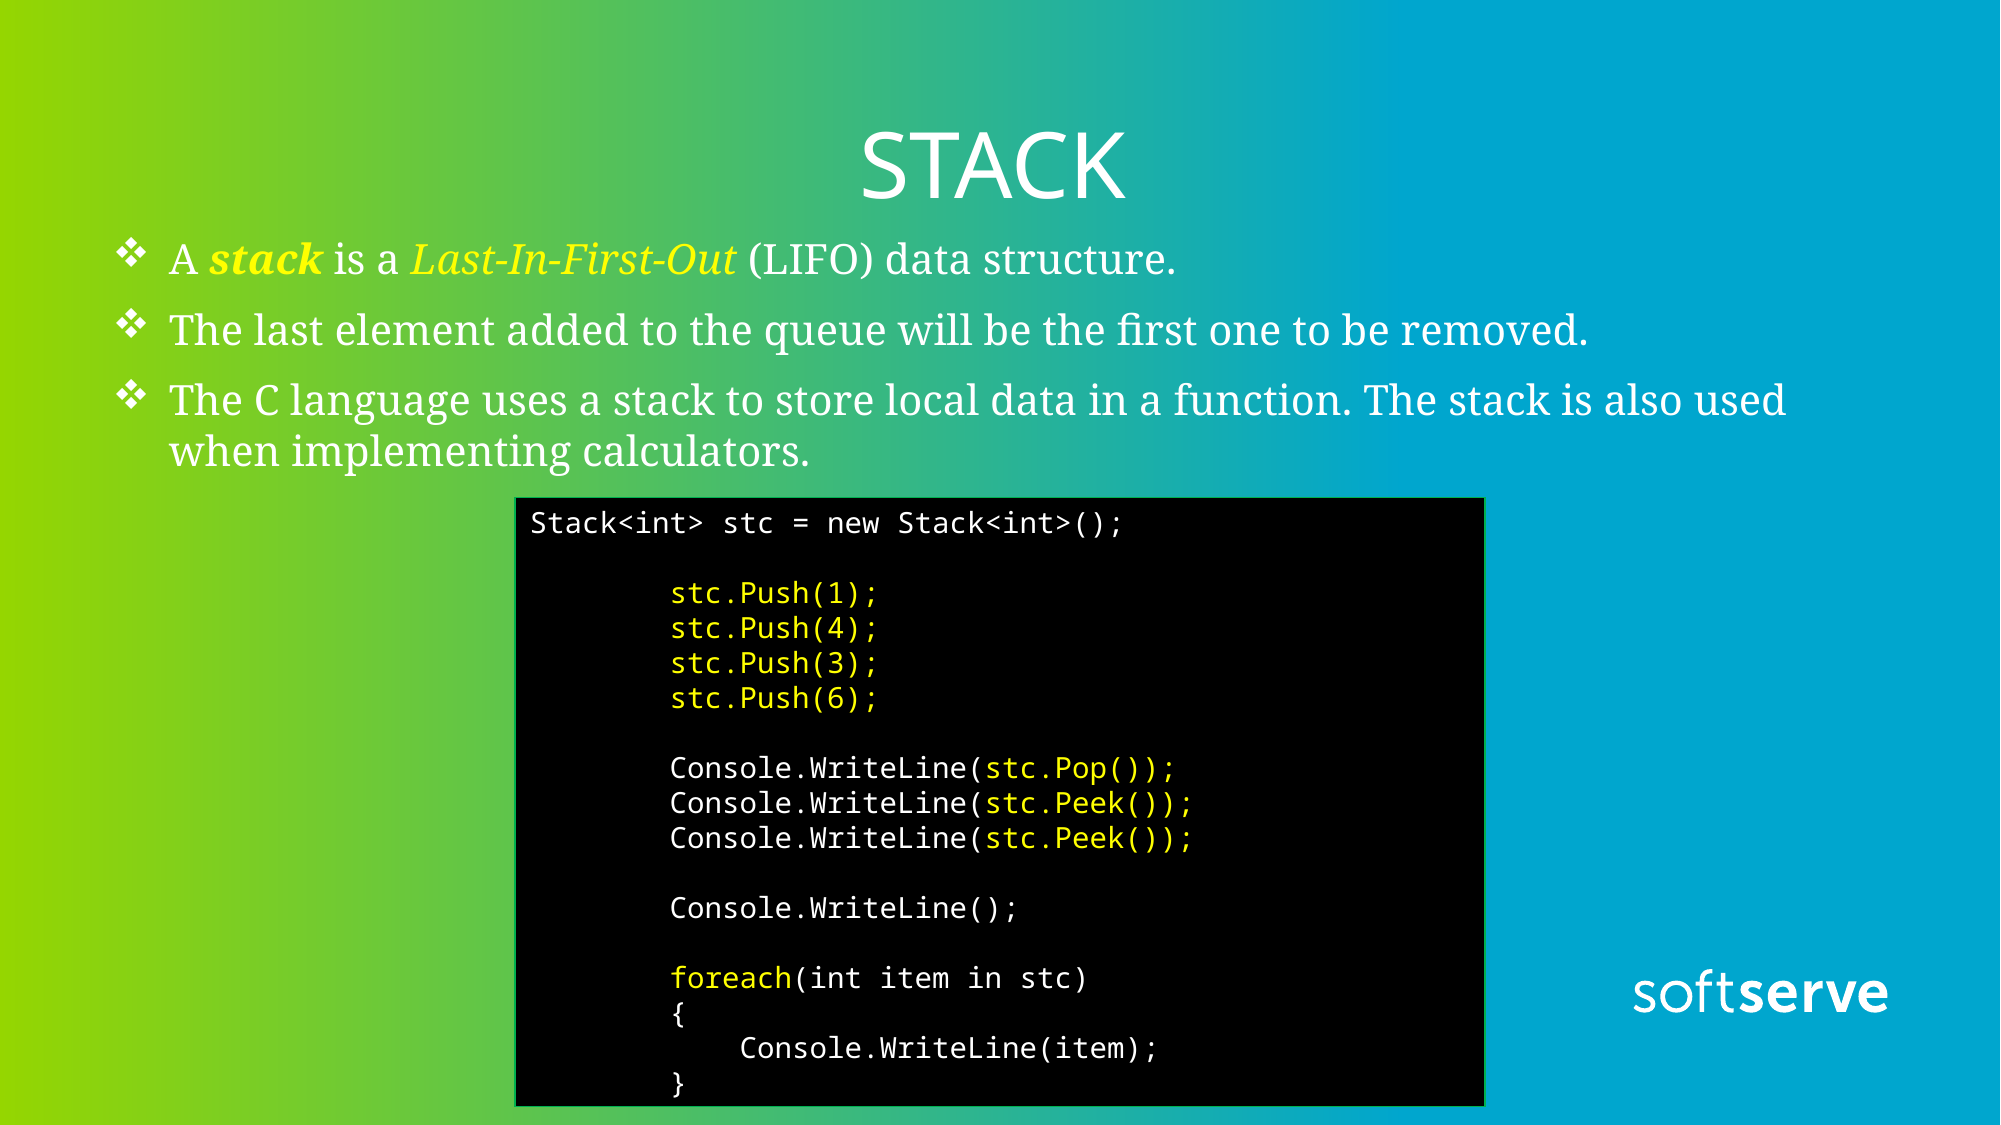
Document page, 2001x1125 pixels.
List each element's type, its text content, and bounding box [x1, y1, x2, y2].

list A stack is a Last-In-First-Out (LIFO) data structure. The last element added to the queue will be the first one to be removed. The C language uses a stack to store local data in a function. The stack is also used when implementing calculators. [112, 224, 1888, 900]
title STACK [112, 112, 1888, 224]
text_box Stack<int> stc = new Stack<int>(); stc.Push(1); stc.Push(4); stc.Push(3); stc.Push(6); Console.WriteLine(stc.Pop()); Console.WriteLine(stc.Peek()); Console.WriteLine(stc.Peek()); Console.WriteLine(); foreach(int item in stc) { Console.WriteLine(item); } [514, 497, 1486, 1107]
